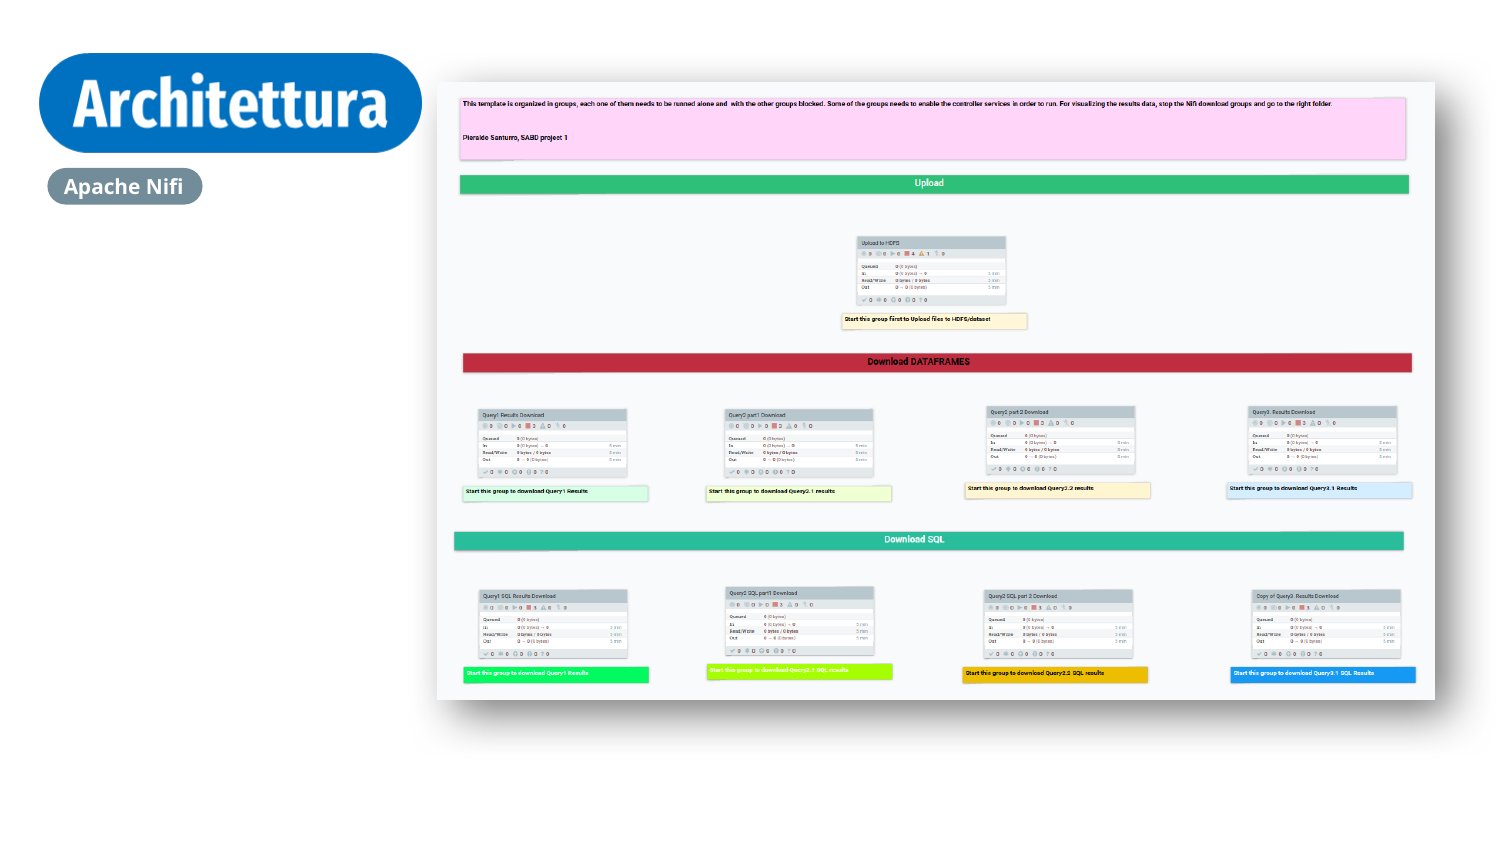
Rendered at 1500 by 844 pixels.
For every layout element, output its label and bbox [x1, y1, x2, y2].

picture [32, 44, 430, 186]
picture [437, 81, 1435, 701]
text_box [41, 194, 206, 205]
